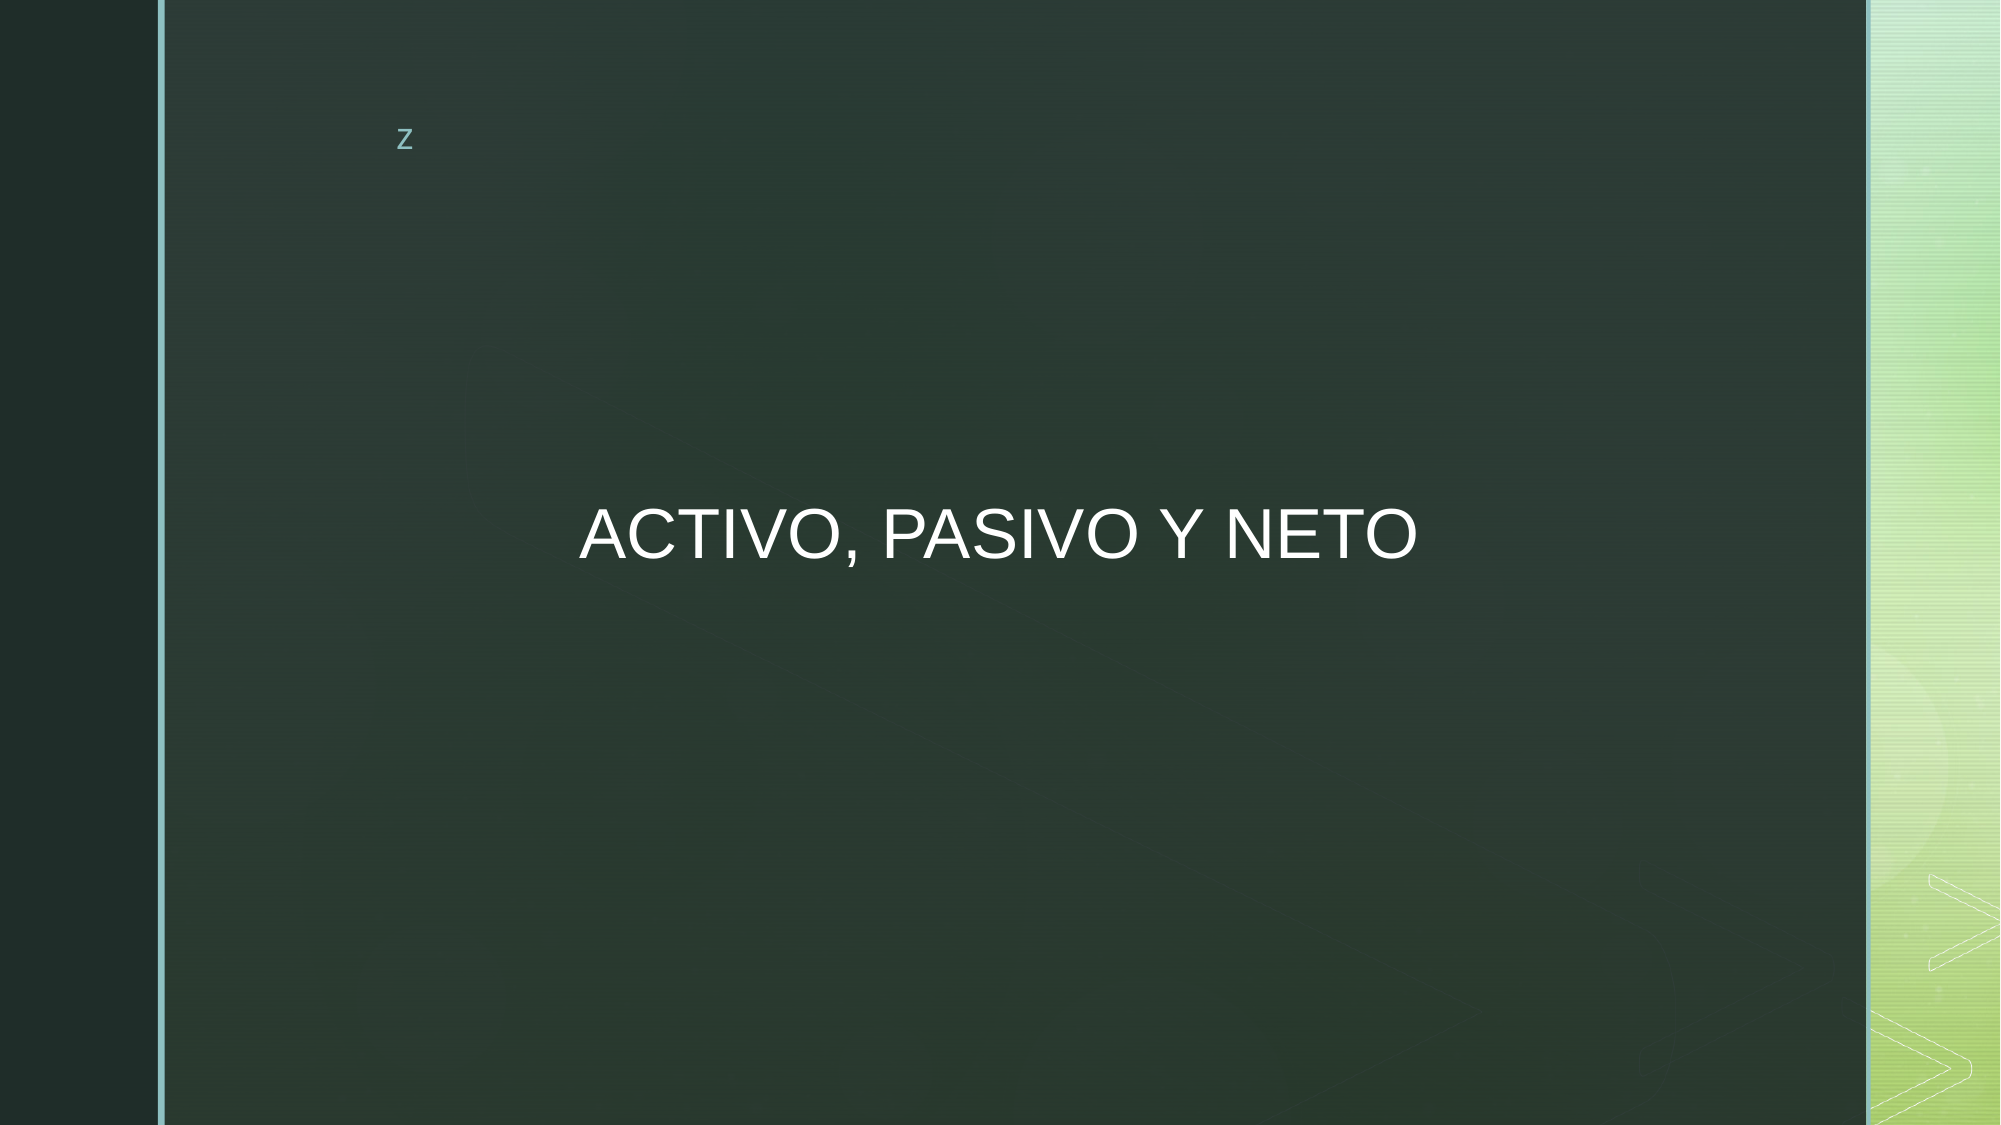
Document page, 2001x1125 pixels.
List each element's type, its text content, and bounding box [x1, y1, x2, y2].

picture [1871, 0, 2001, 1125]
title ACTIVO, PASIVO Y NETO [347, 490, 1653, 667]
